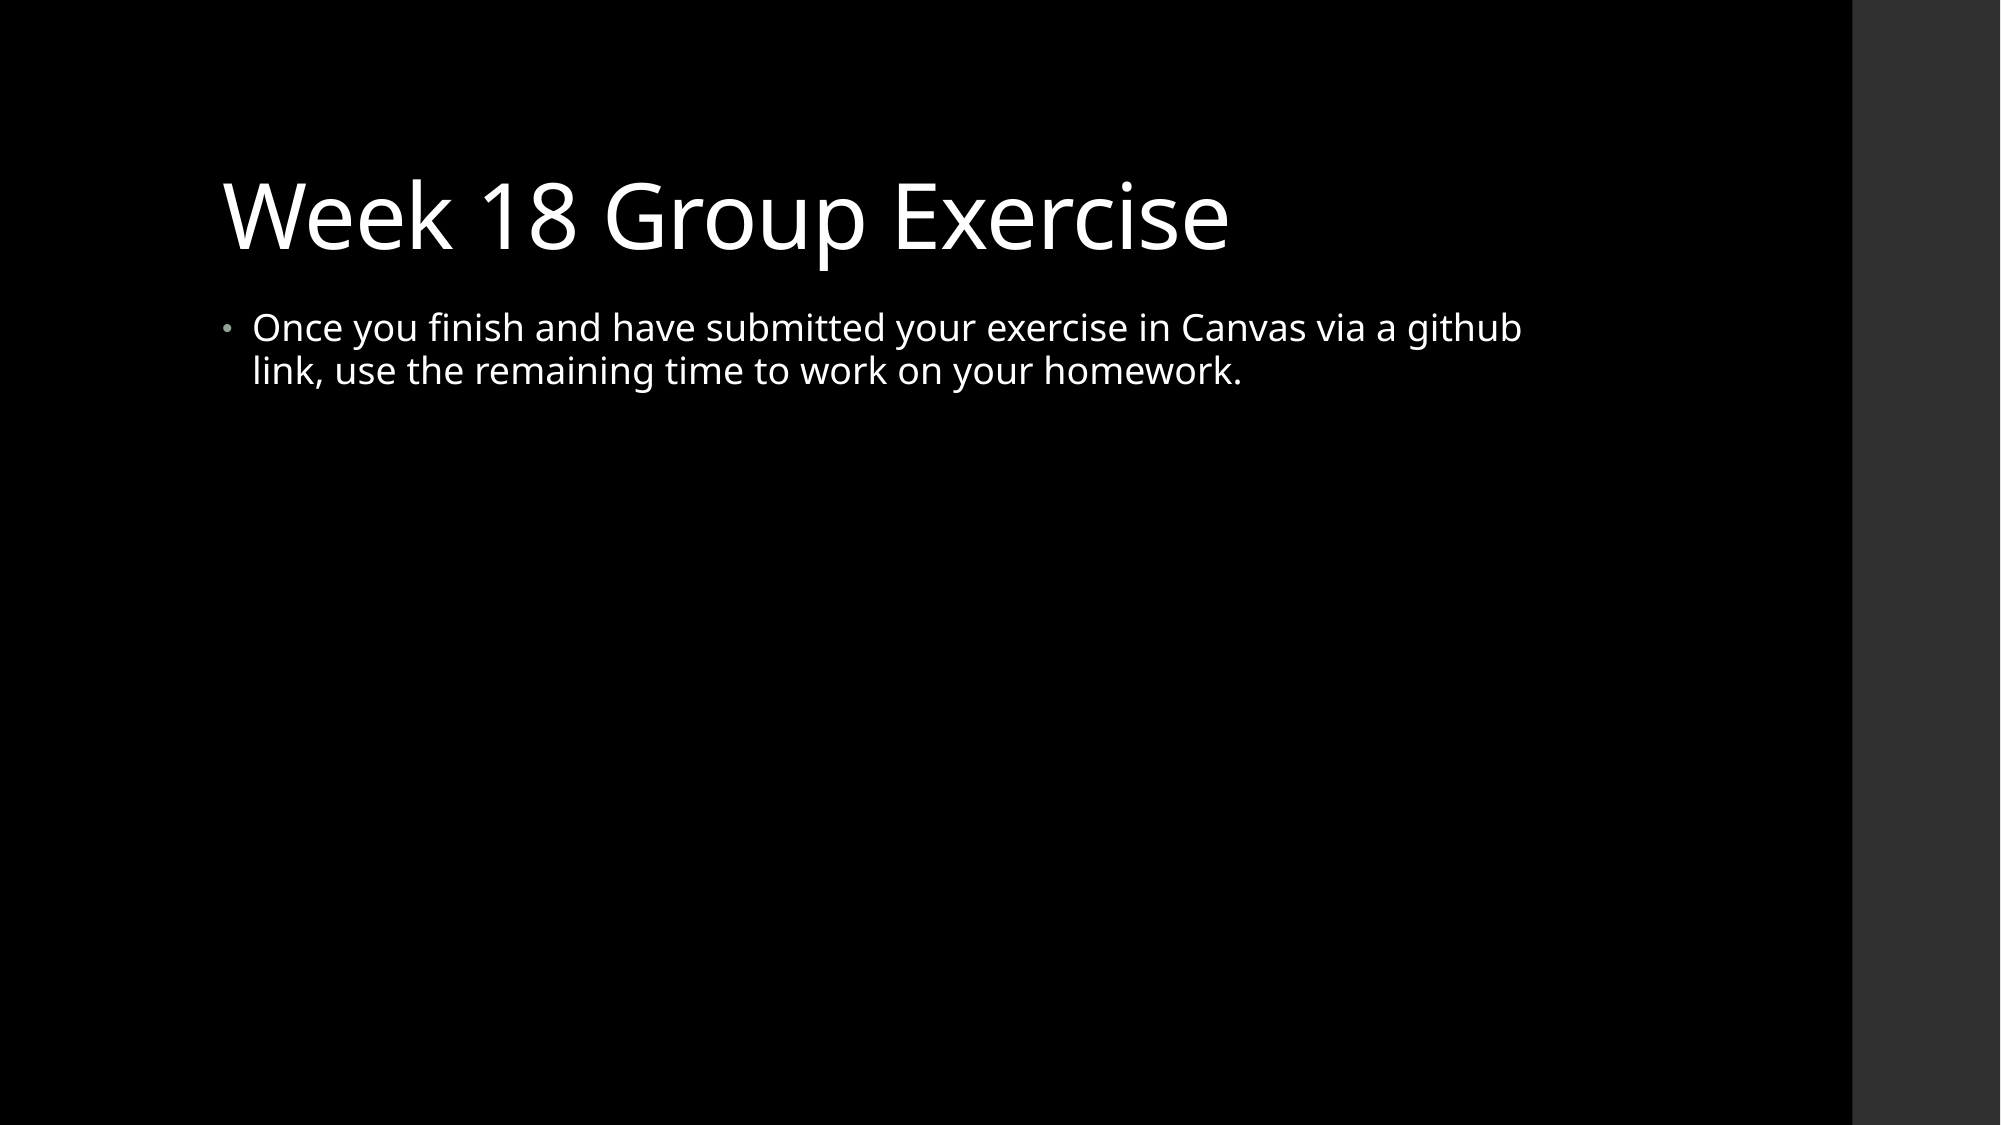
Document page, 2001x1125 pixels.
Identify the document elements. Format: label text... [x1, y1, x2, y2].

list Once you finish and have submitted your exercise in Canvas via a github link, use the remaining time to work on your homework. [206, 299, 1617, 1014]
title Week 18 Group Exercise [206, 60, 1797, 278]
